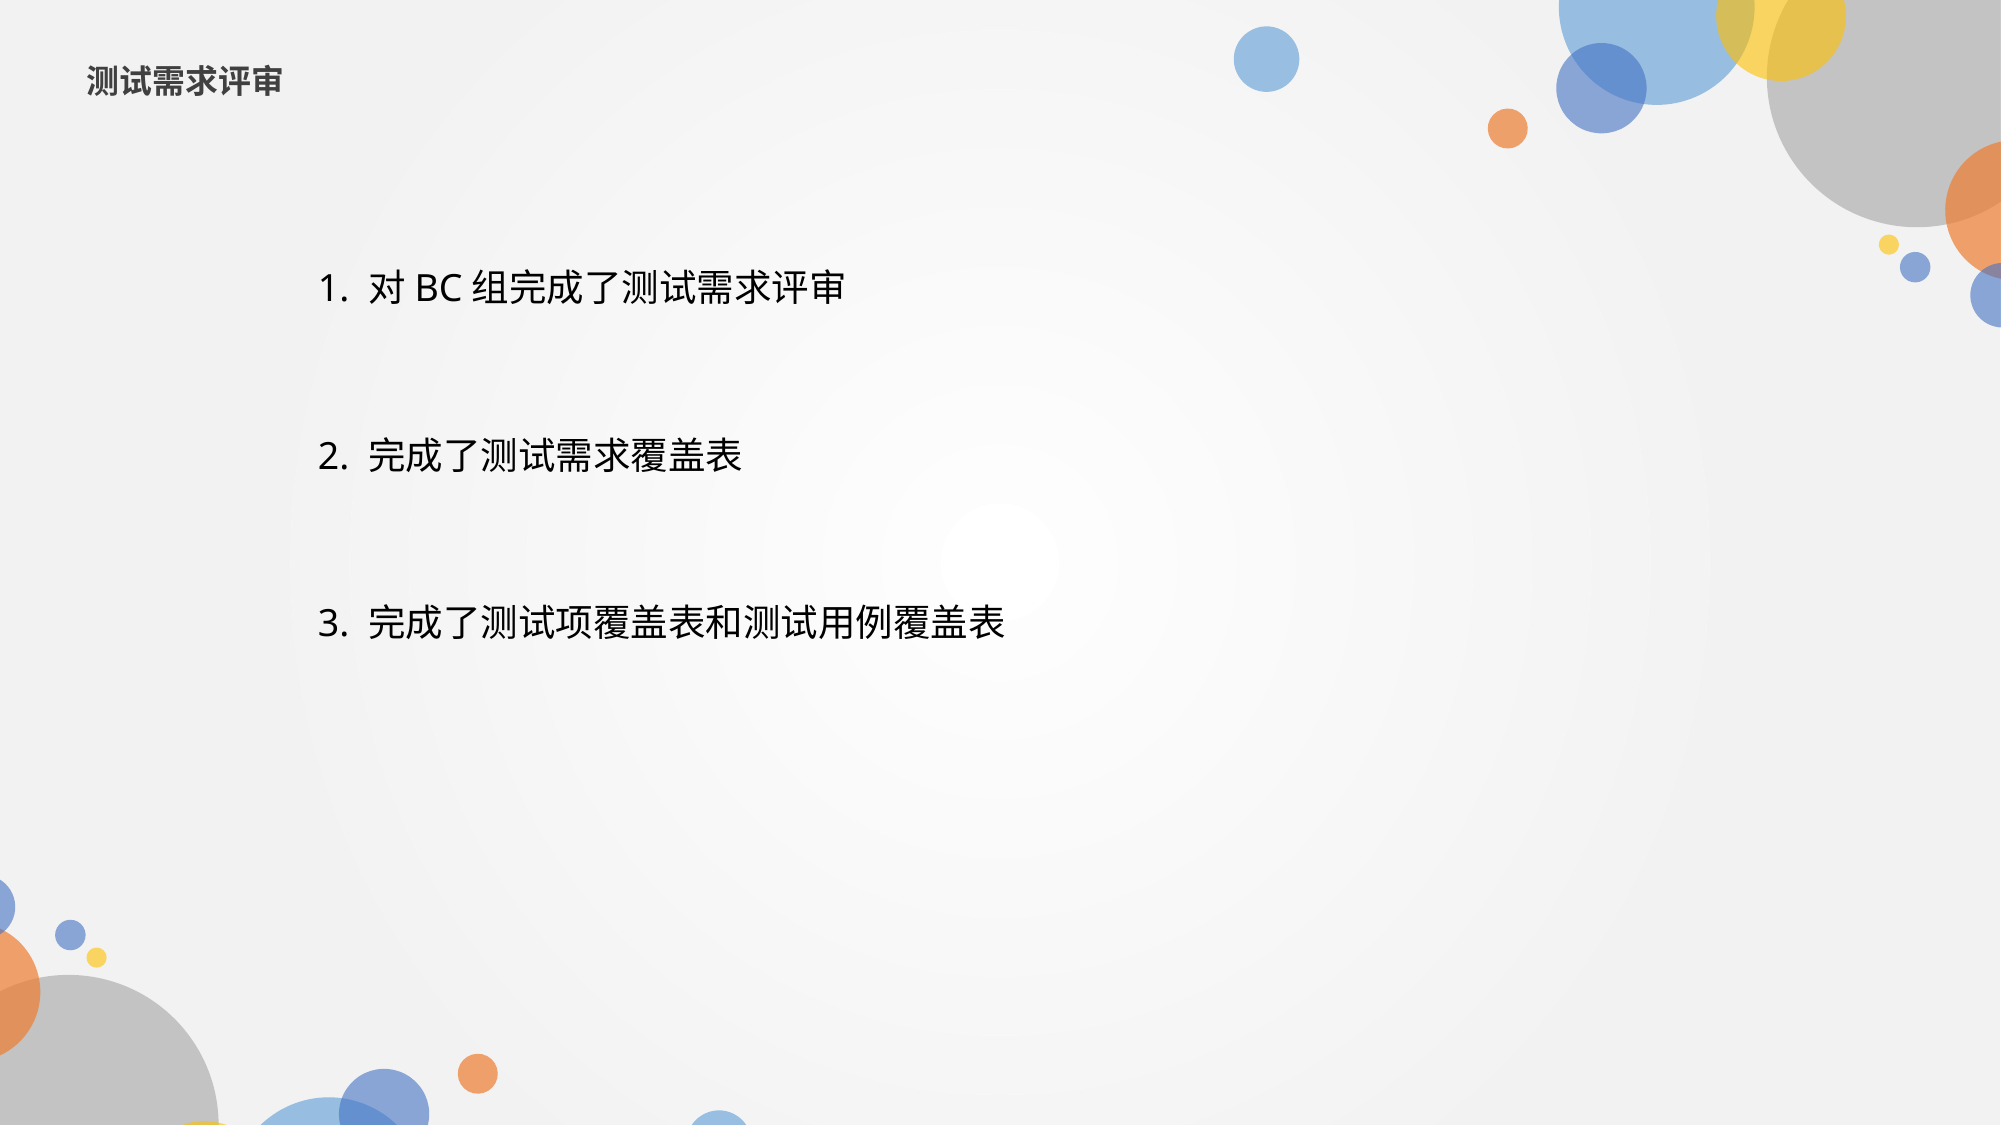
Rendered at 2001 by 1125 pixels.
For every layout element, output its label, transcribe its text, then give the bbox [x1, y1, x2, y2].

text_box 1. 对BC组完成了测试需求评审 [303, 257, 1003, 317]
list 测试需求评审 [71, 41, 630, 108]
text_box 2. 完成了测试需求覆盖表 [303, 424, 1003, 485]
text_box 3. 完成了测试项覆盖表和测试用例覆盖表 [303, 591, 1147, 652]
